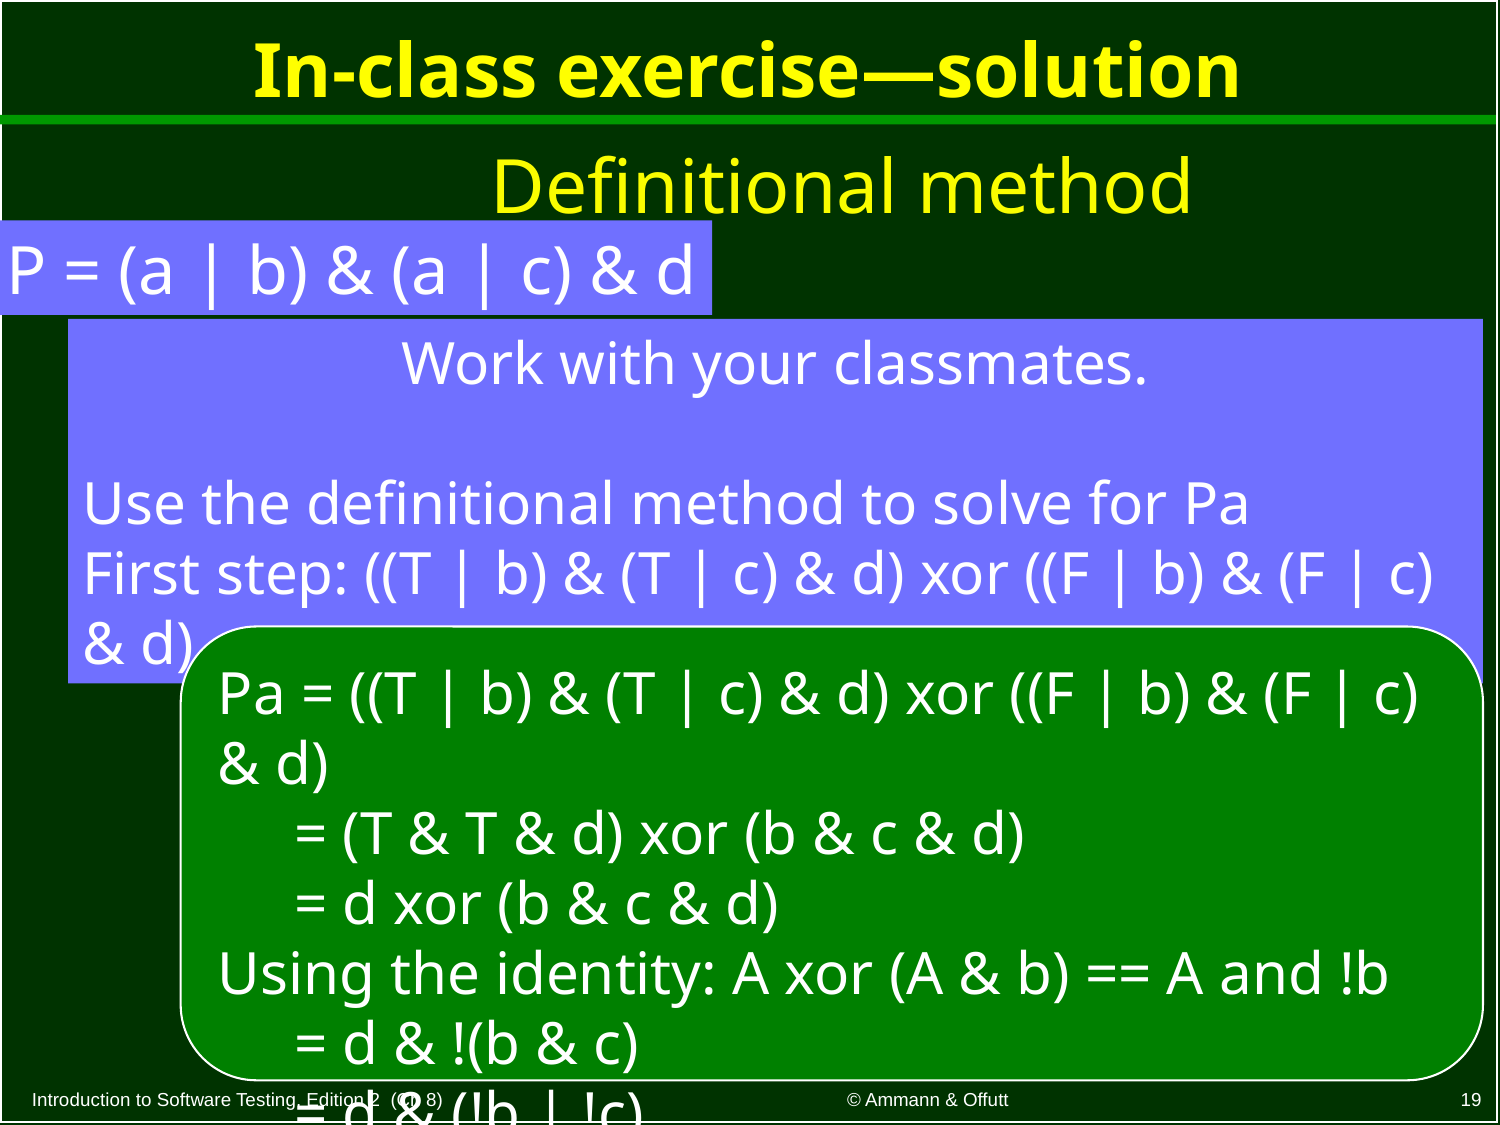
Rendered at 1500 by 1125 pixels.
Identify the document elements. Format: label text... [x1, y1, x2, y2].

slide_number Introduction to Software Testing, Edition 2 (Ch 8) [16, 1080, 657, 1118]
text_box Definitional method [475, 130, 1210, 236]
text_box P = (a | b) & (a | c) & d [0, 220, 713, 315]
text_box Pa = ((T | b) & (T | c) & d) xor ((F | b) & (F | c) & d) = (T & T & d) xor (b & c & d) = d xor (b & c & d) Using the identity: A xor (A & b) == A and !b = d & !(b & c) = d & (!b | !c) [180, 626, 1483, 1081]
title In-class exercise—solution [14, 7, 1483, 139]
footer © Ammann & Offutt [690, 1081, 1166, 1118]
slide_number 19 [1184, 1077, 1498, 1118]
text_box Work with your classmates. Use the definitional method to solve for Pa First step: ((T | b) & (T | c) & d) xor ((F | b) & (F | c) & d) [68, 318, 1483, 684]
